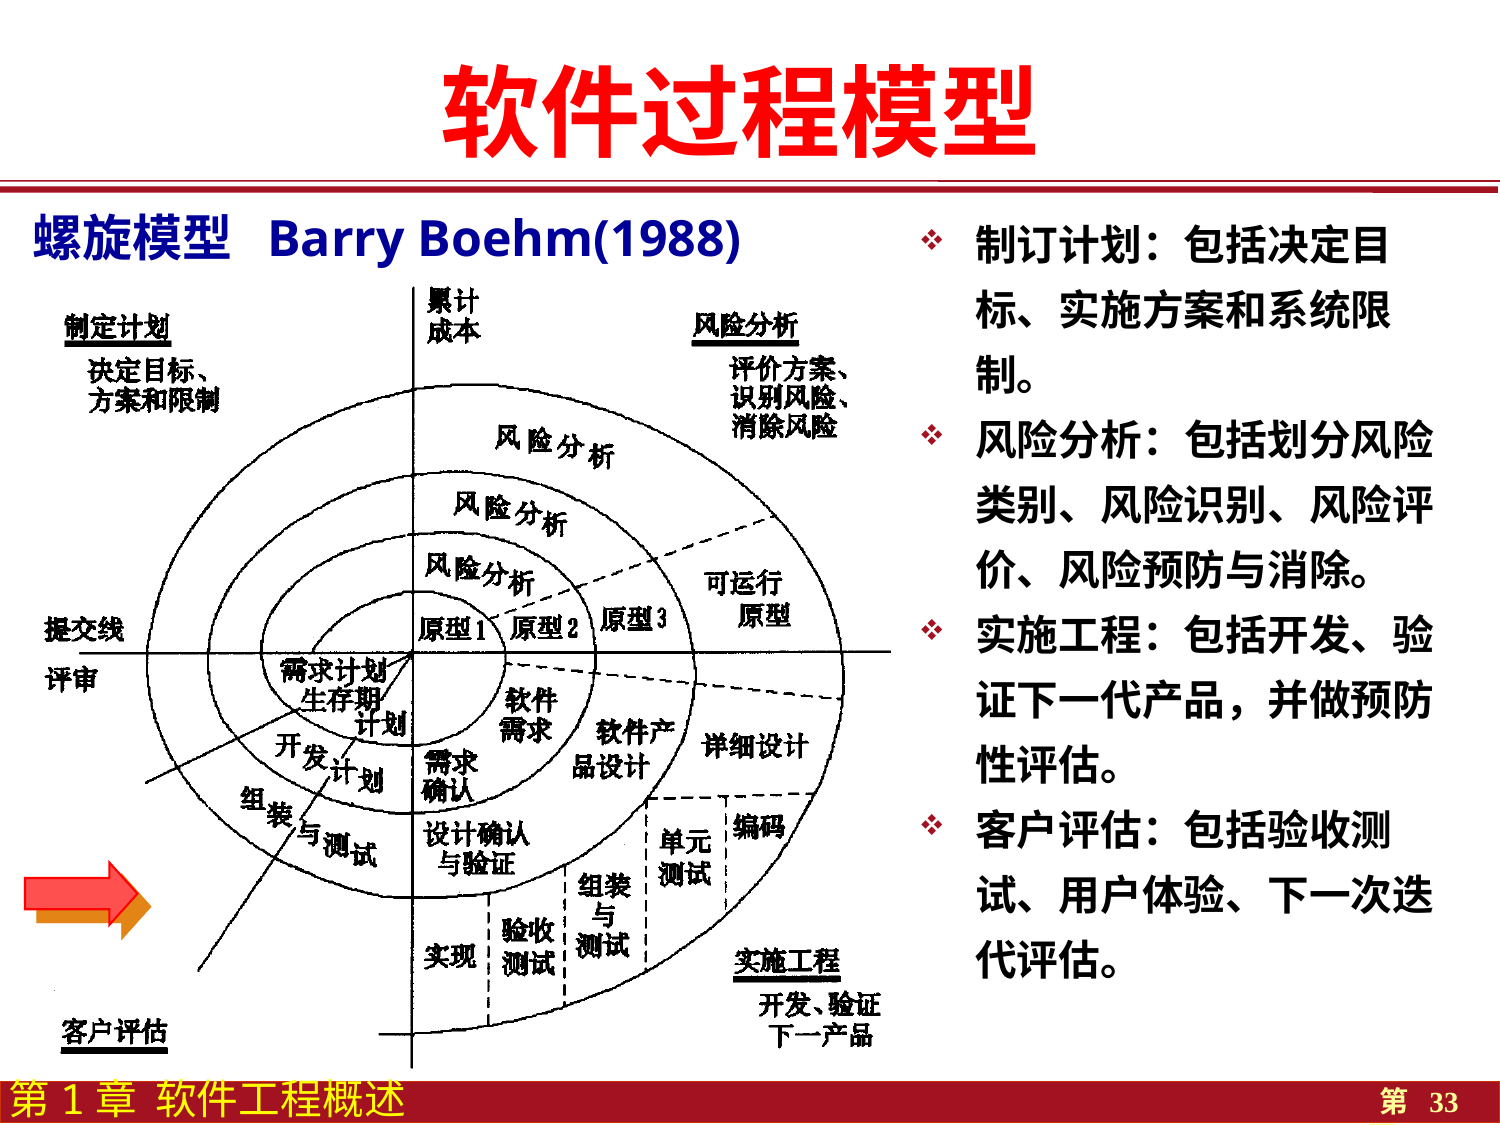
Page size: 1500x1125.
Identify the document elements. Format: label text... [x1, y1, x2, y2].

text_box 螺旋模型 Barry Boehm(1988) [17, 196, 786, 287]
picture [41, 278, 904, 1080]
text_box 制订计划：包括决定目标、实施方案和系统限制。 风险分析：包括划分风险类别、风险识别、风险评价、风险预防与消除。 实施工程：包括开发、验证下一代产品，并做预防性评估。 客户评估：包括验收测试、用户体验、下一次迭代评估。 [904, 196, 1475, 984]
text_box [24, 878, 35, 910]
text_box 软件过程模型 [425, 62, 1075, 175]
